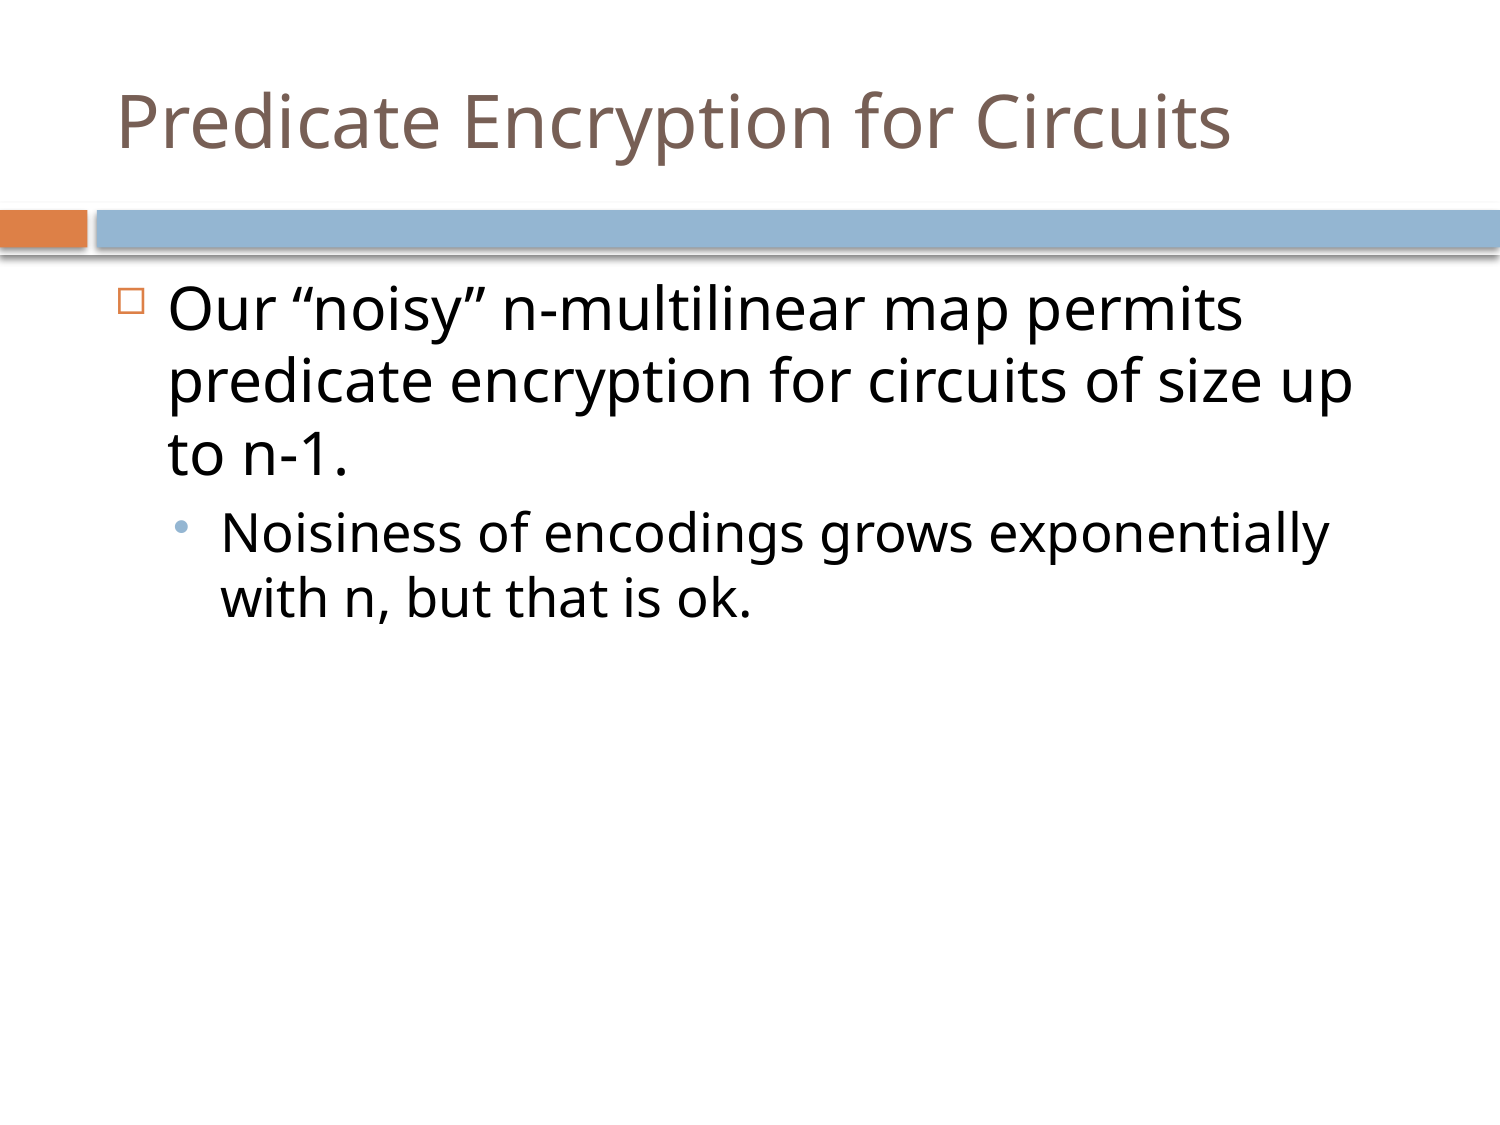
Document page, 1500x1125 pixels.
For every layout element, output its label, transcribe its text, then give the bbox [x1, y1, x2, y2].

title Predicate Encryption for Circuits [100, 37, 1438, 200]
list Our “noisy” n-multilinear map permits predicate encryption for circuits of size up to n-1. Noisiness of encodings grows exponentially with n, but that is ok. [100, 262, 1438, 1000]
